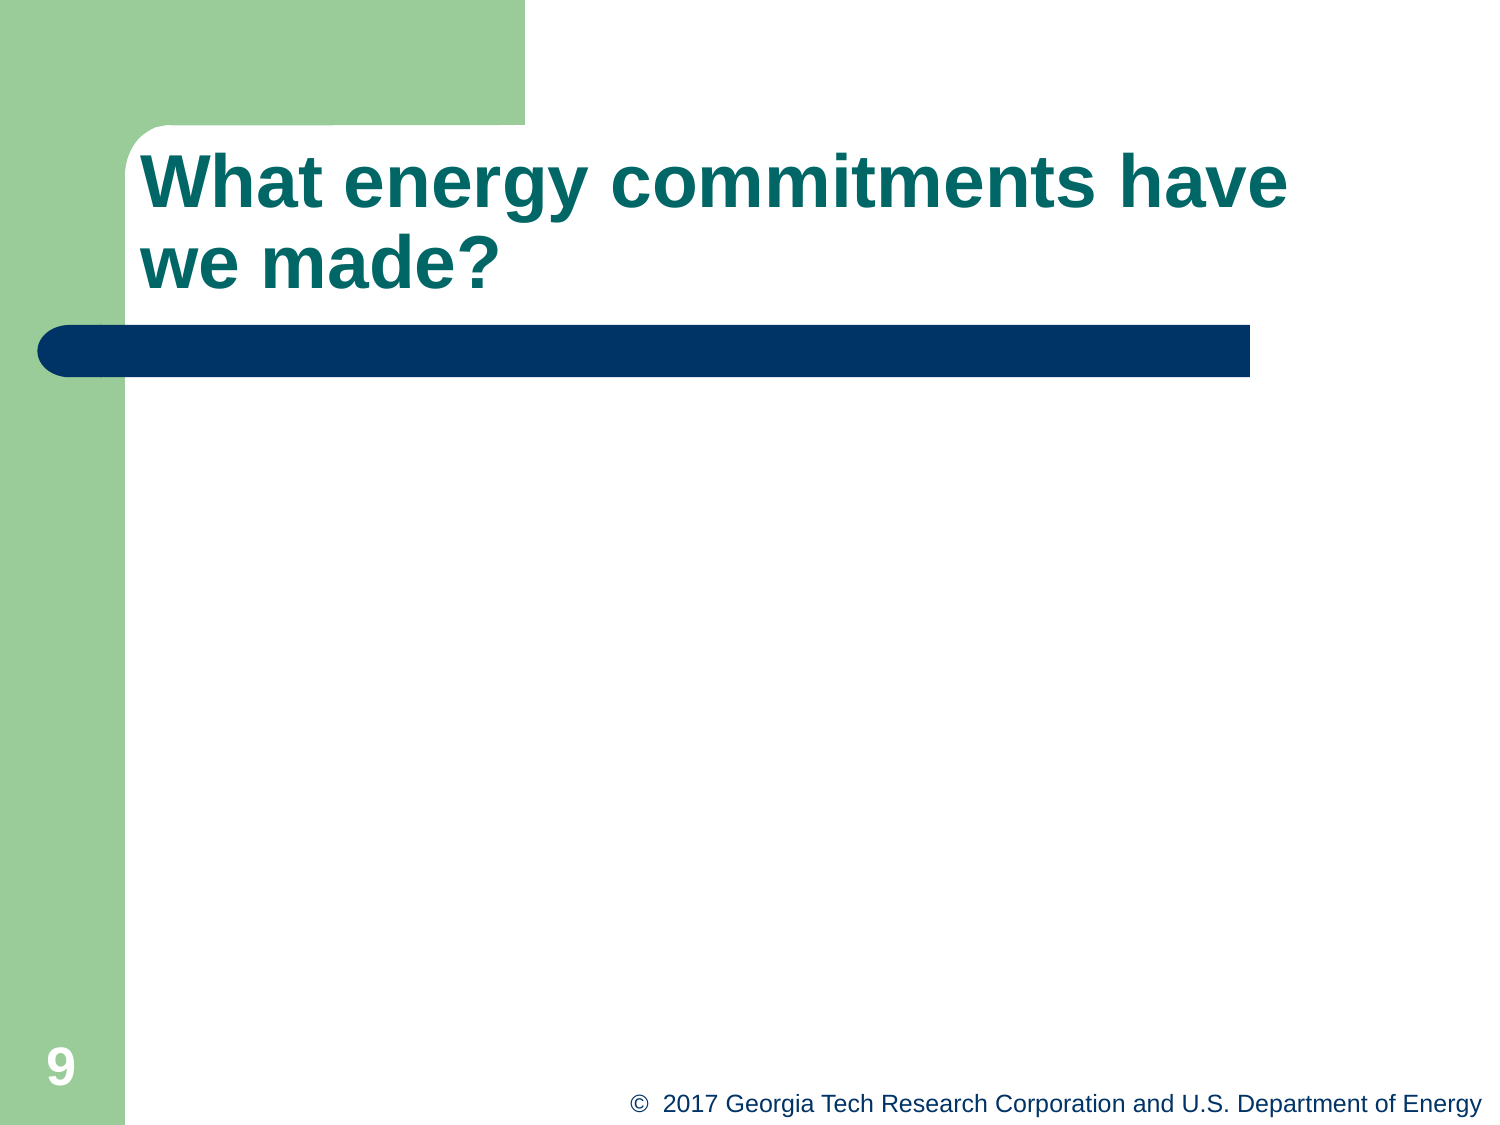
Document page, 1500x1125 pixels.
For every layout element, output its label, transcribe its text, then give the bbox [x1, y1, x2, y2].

slide_number 9 [13, 1023, 111, 1105]
title What energy commitments have we made? [125, 125, 1425, 313]
text_box © 2017 Georgia Tech Research Corporation and U.S. Department of Energy [615, 1079, 1500, 1125]
